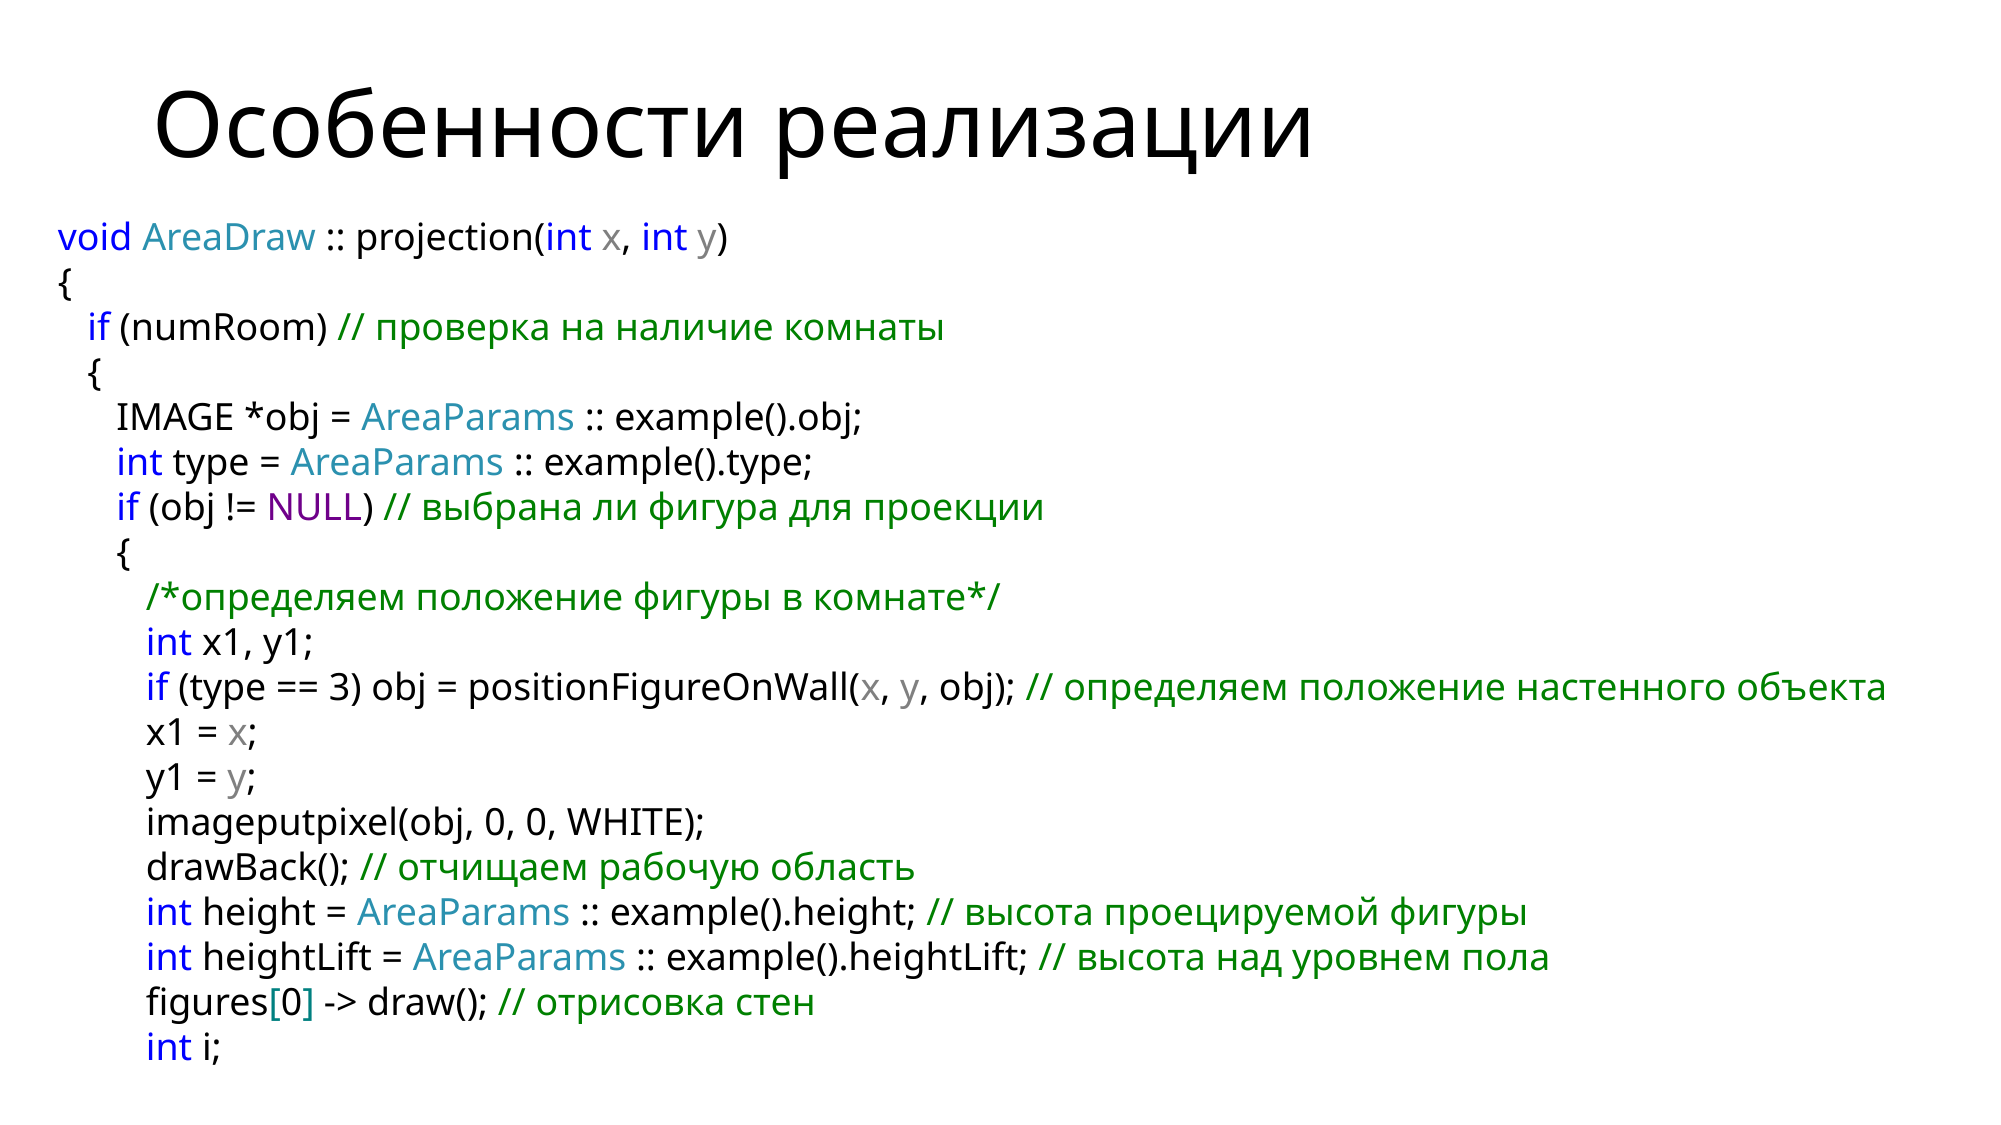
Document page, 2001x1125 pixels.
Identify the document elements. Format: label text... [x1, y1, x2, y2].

text_box Особенности реализации [137, 18, 1863, 205]
text_box void AreaDraw :: projection(int x, int y) { if (numRoom) // проверка на наличие комнаты { IMAGE *obj = AreaParams :: example().obj; int type = AreaParams :: example().type; if (obj != NULL) // выбрана ли фигура для проекции { /*определяем положение фигуры в комнате*/ int x1, y1; if (type == 3) obj = positionFigureOnWall(x, y, obj); // определяем положение настенного объекта x1 = x; y1 = y; imageputpixel(obj, 0, 0, WHITE); drawBack(); // отчищаем рабочую область int height = AreaParams :: example().height; // высота проецируемой фигуры int heightLift = AreaParams :: example().heightLift; // высота над уровнем пола figures[0] -> draw(); // отрисовка стен int i; [42, 205, 1978, 1076]
